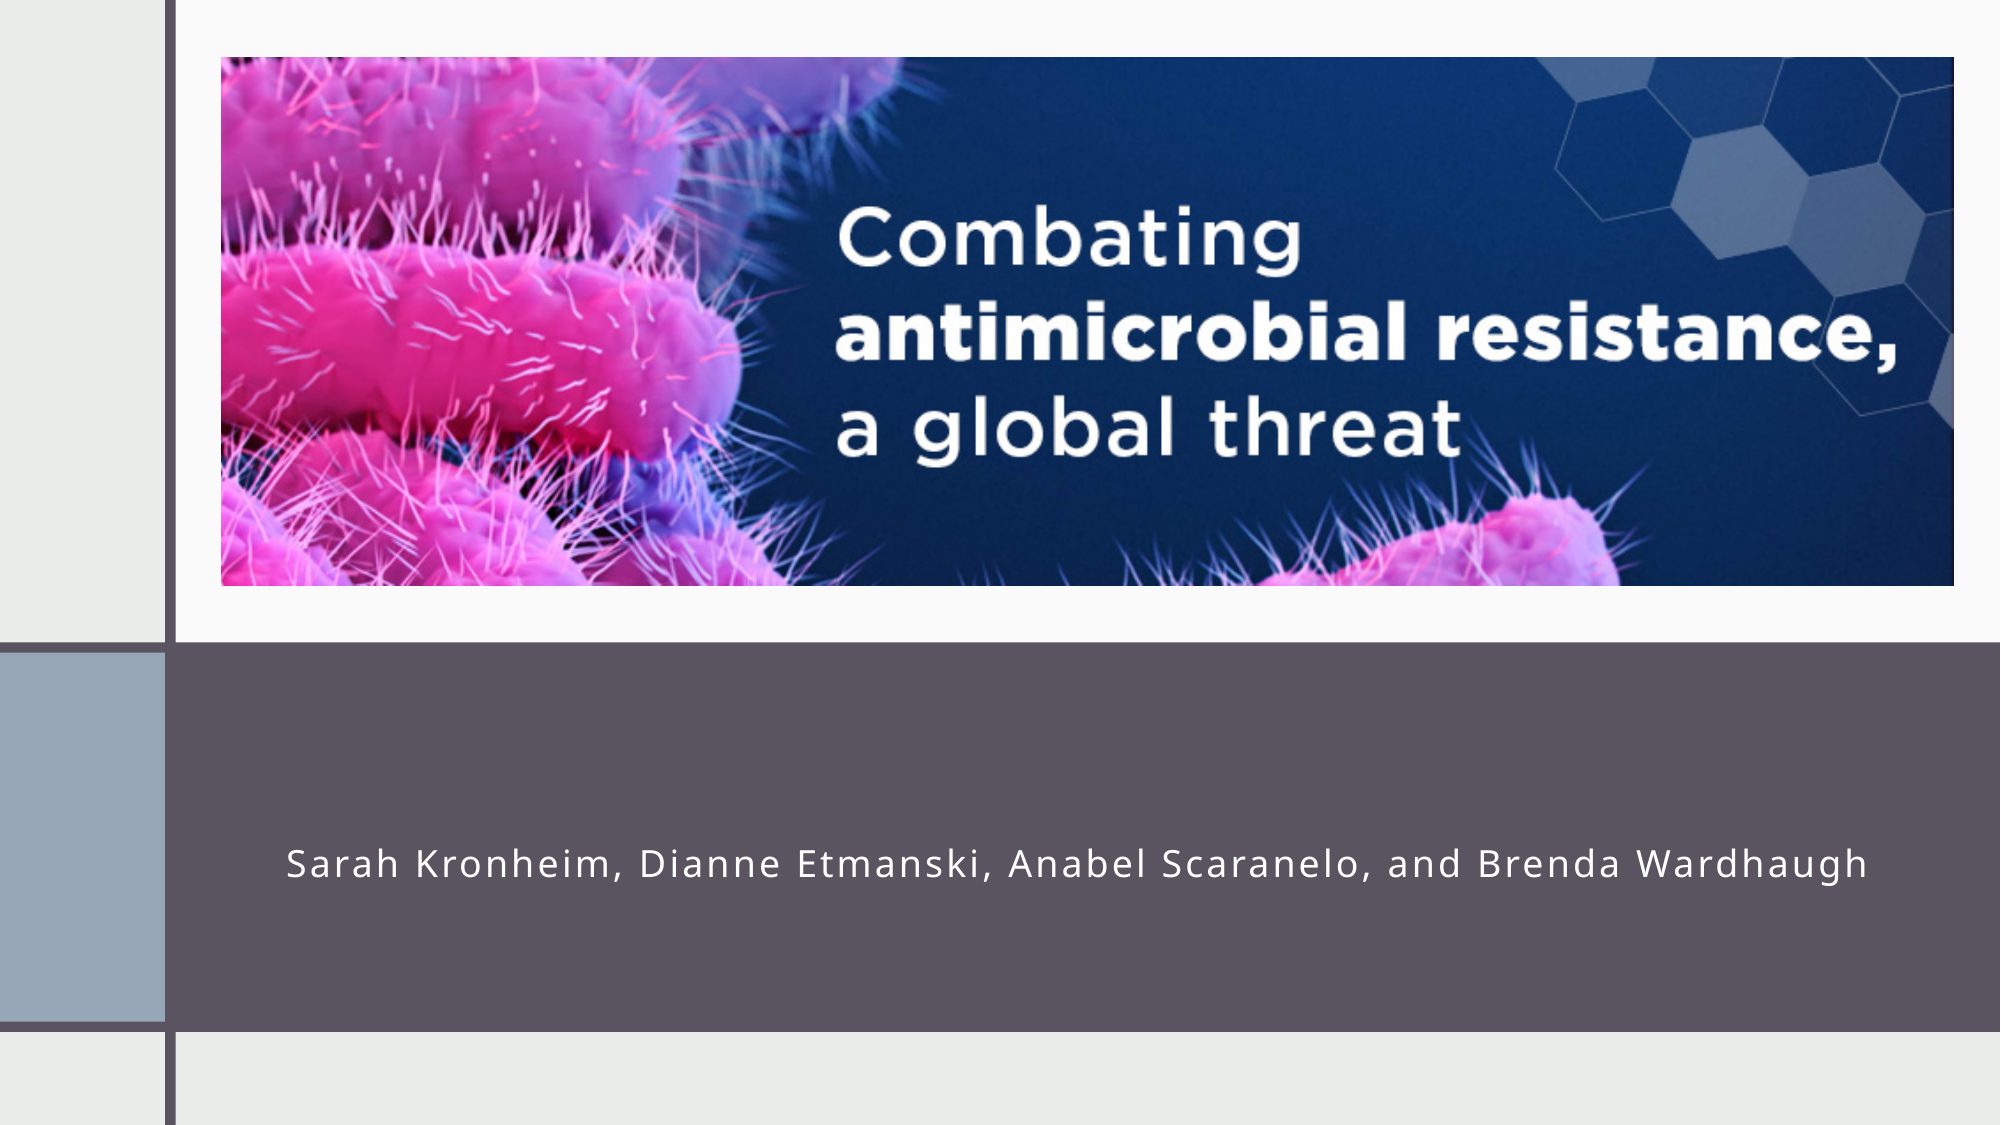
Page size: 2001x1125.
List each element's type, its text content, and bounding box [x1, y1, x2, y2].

text_box [0, 1033, 164, 1125]
text_box [0, 652, 164, 1023]
text_box [177, 641, 2000, 1033]
text_box [0, 641, 164, 652]
text_box [177, 1033, 2000, 1125]
picture [221, 56, 1954, 586]
text_box [0, 1023, 164, 1033]
text_box [177, 0, 2000, 641]
subtitle Sarah Kronheim, Dianne Etmanski, Anabel Scaranelo, and Brenda Wardhaugh [268, 803, 1954, 998]
text_box [164, 0, 177, 1125]
text_box [0, 0, 164, 641]
